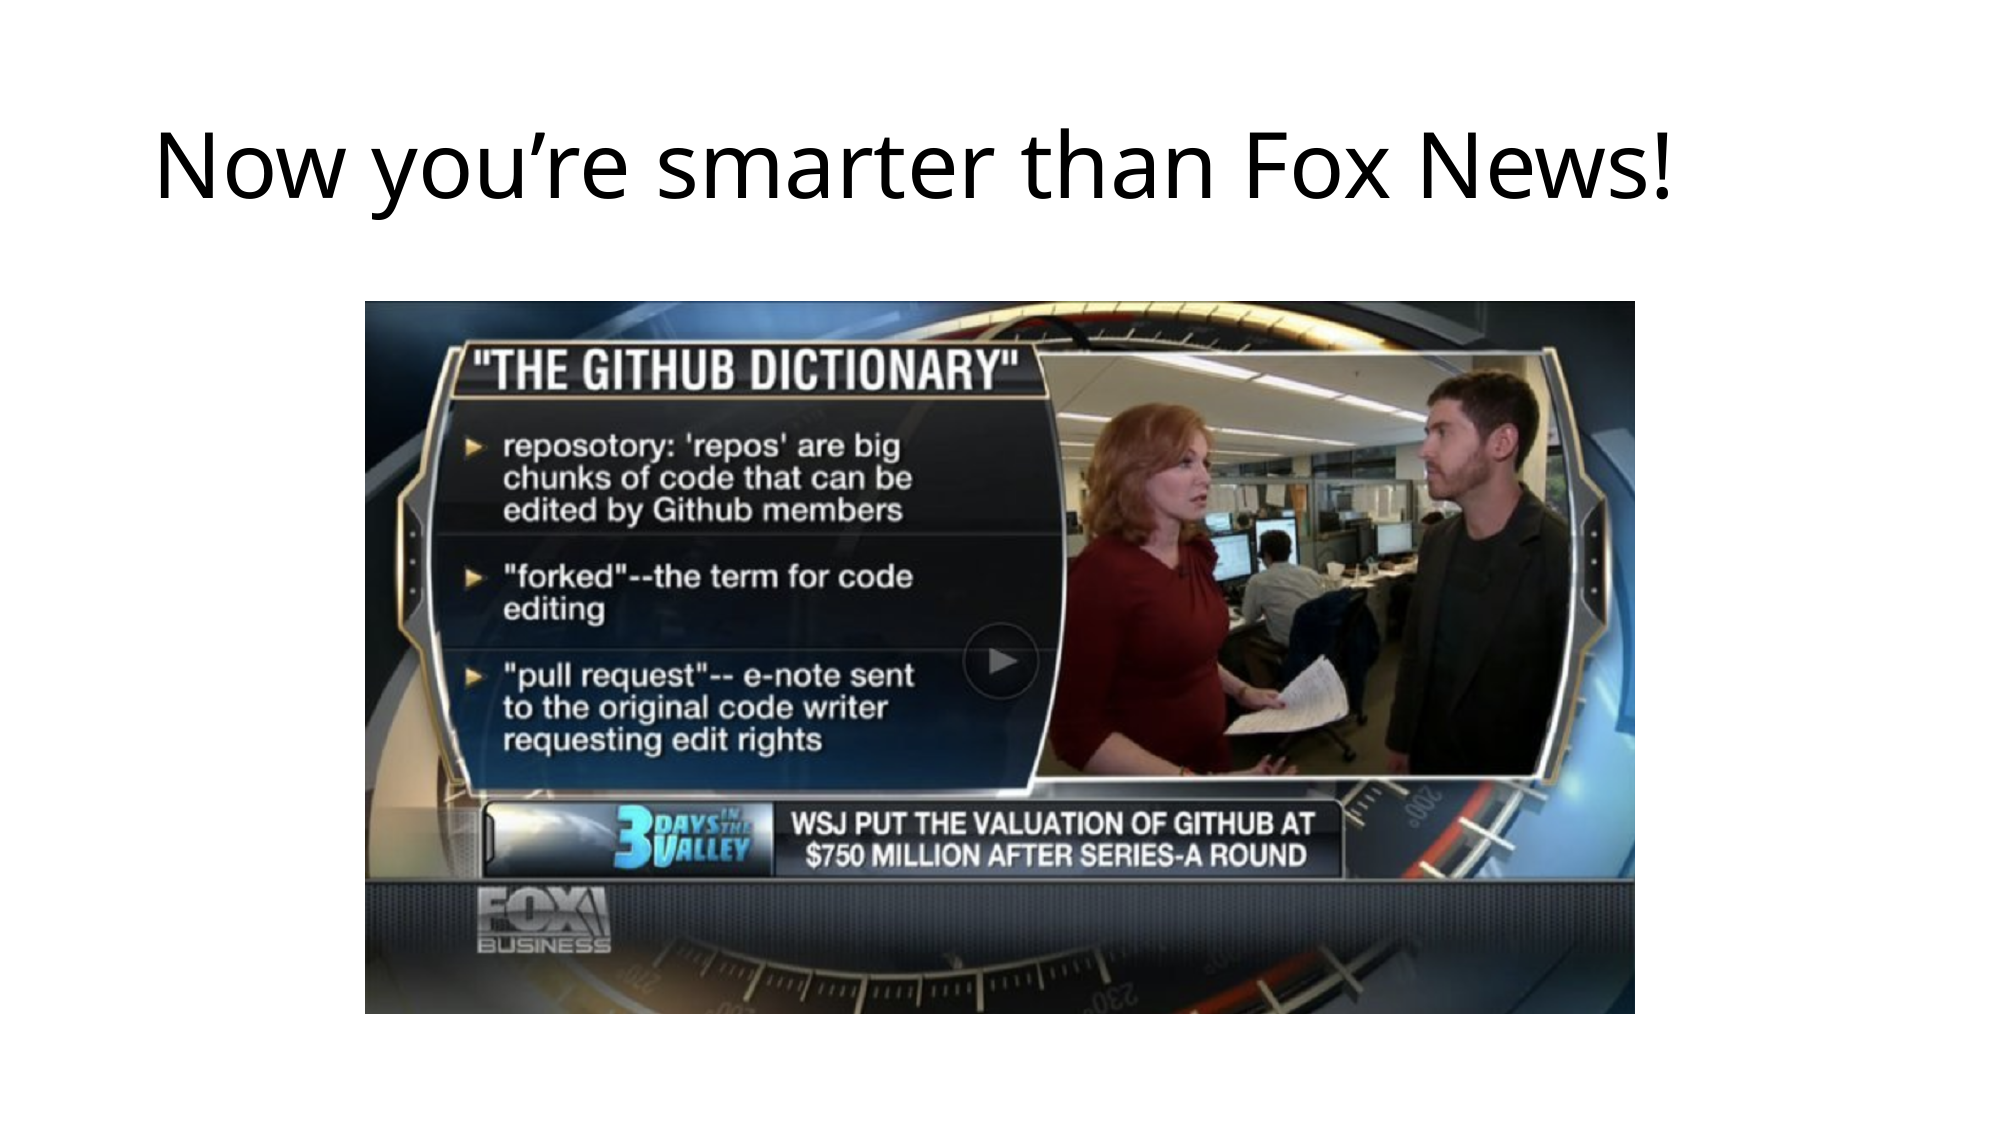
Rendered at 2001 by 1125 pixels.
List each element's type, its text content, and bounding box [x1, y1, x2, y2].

title Now you’re smarter than Fox News! [137, 59, 1863, 278]
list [364, 299, 1635, 1014]
